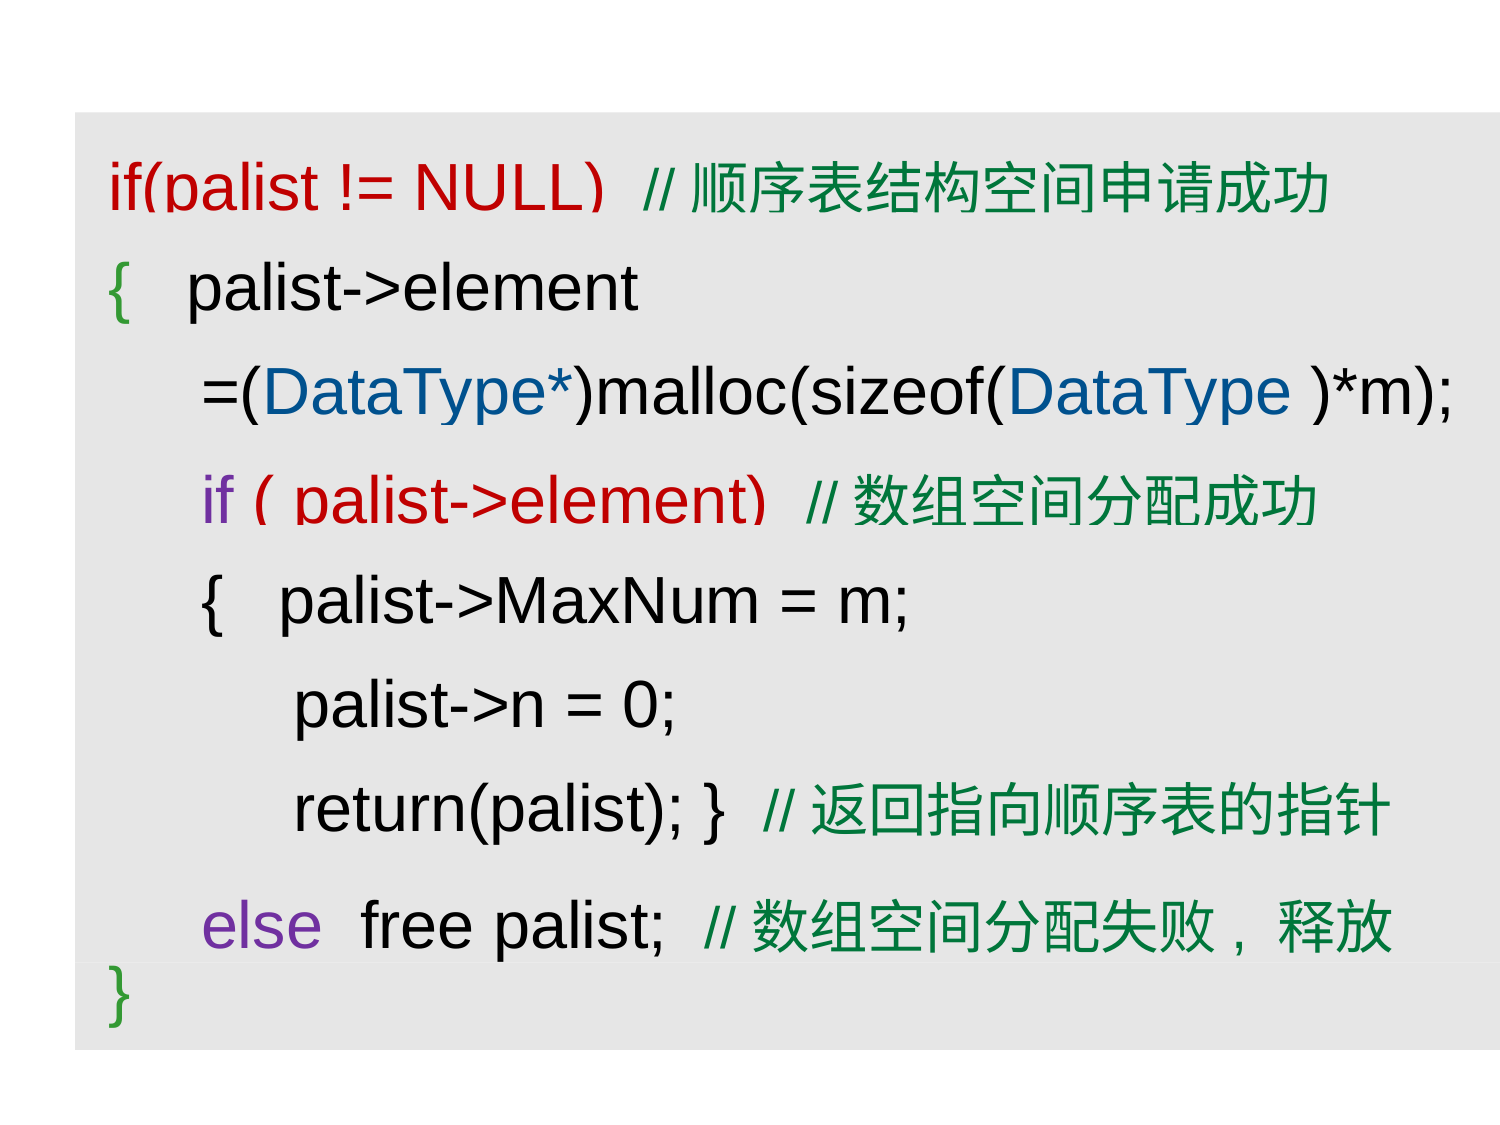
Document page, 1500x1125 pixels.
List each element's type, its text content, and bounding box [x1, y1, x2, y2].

text_box { palist->element =(DataType*)malloc(sizeof(DataType )*m); [75, 212, 1500, 425]
text_box } [75, 962, 1500, 1050]
text_box { palist->MaxNum = m; palist->n = 0; return(palist); } //返回指向顺序表的指针 [75, 525, 1500, 849]
text_box else free palist; //数组空间分配失败, 释放 [75, 849, 1500, 962]
text_box if ( palist->element) //数组空间分配成功 [75, 425, 1500, 525]
list if(palist != NULL) //顺序表结构空间申请成功 [74, 112, 1500, 238]
